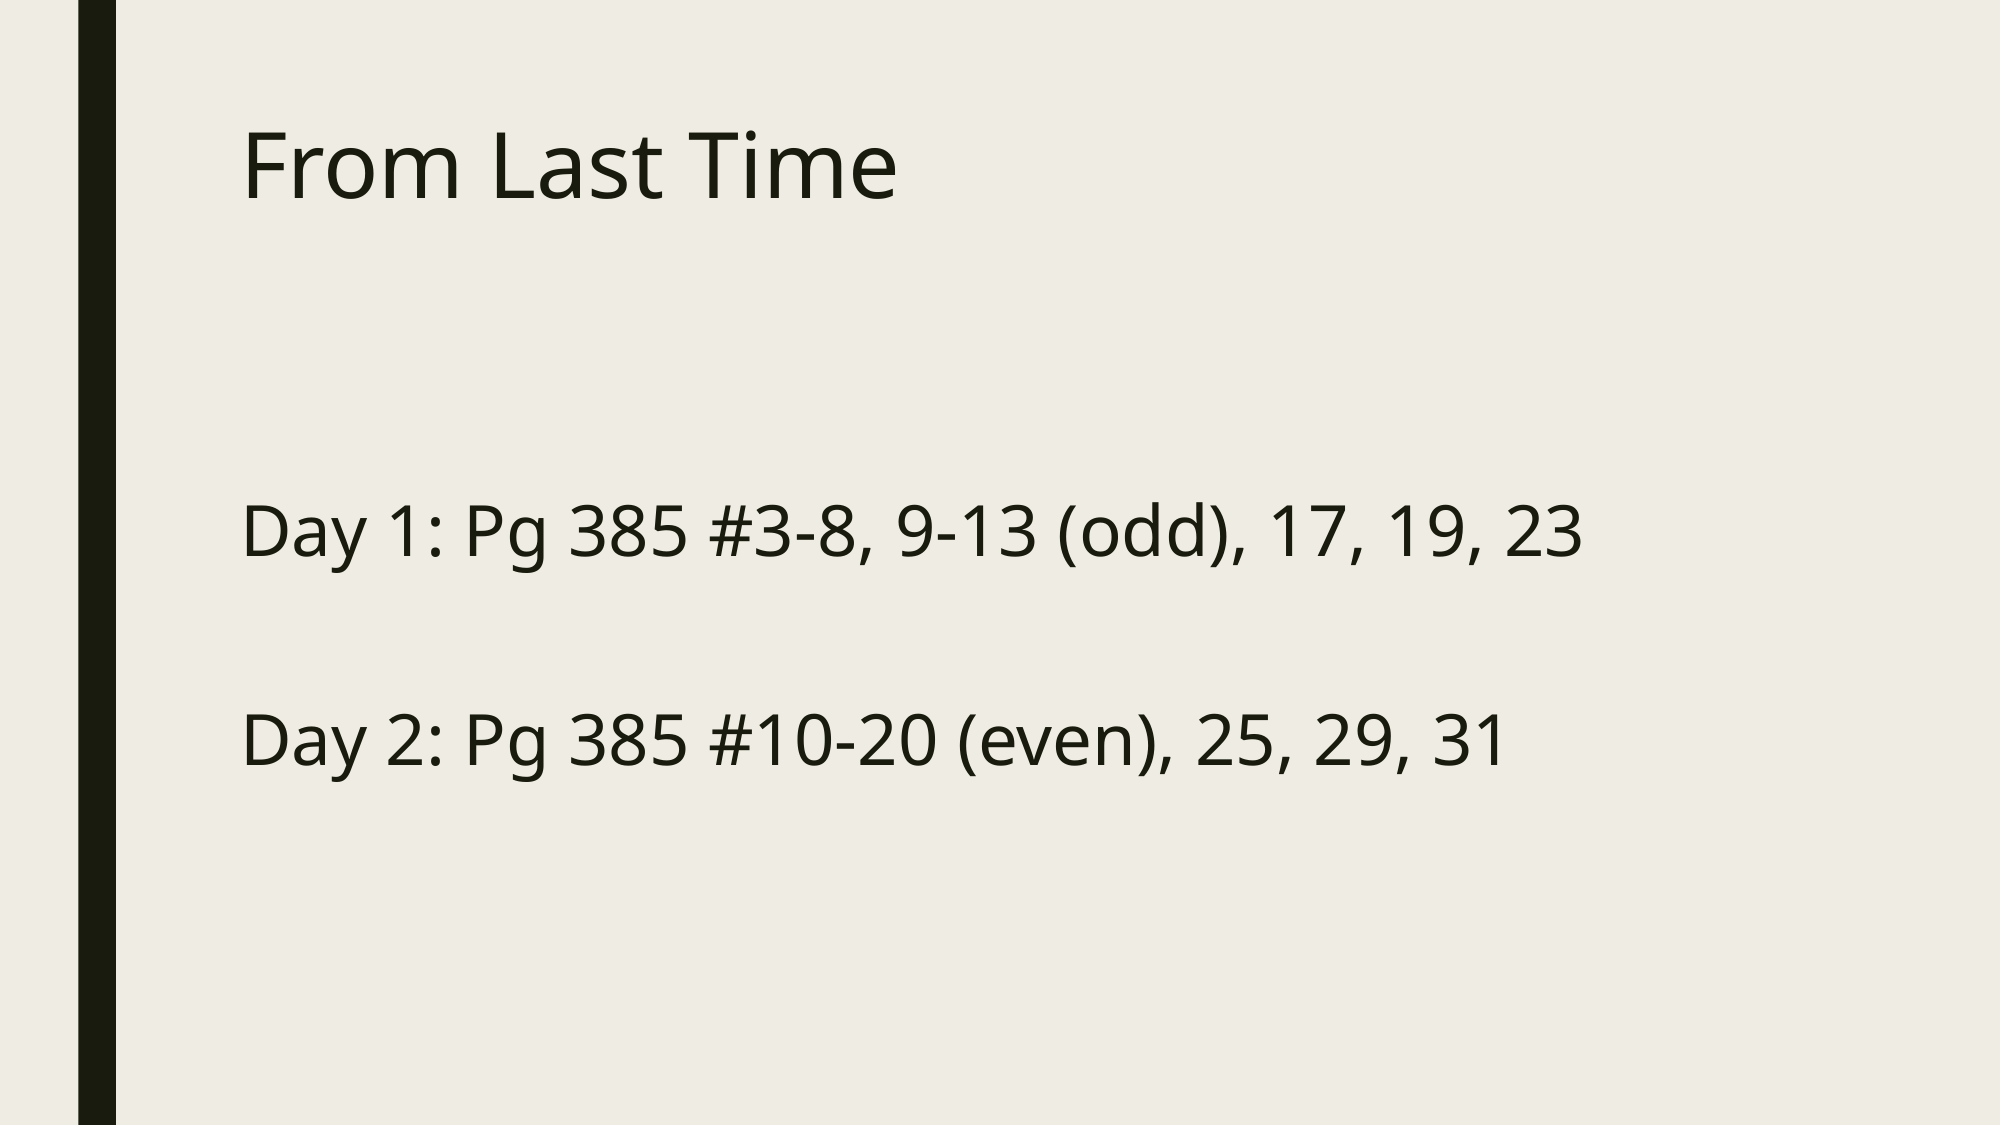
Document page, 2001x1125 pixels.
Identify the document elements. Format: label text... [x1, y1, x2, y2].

list Day 1: Pg 385 #3-8, 9-13 (odd), 17, 19, 23 Day 2: Pg 385 #10-20 (even), 25, 29, 31 [225, 375, 1800, 963]
title From Last Time [225, 112, 1800, 357]
